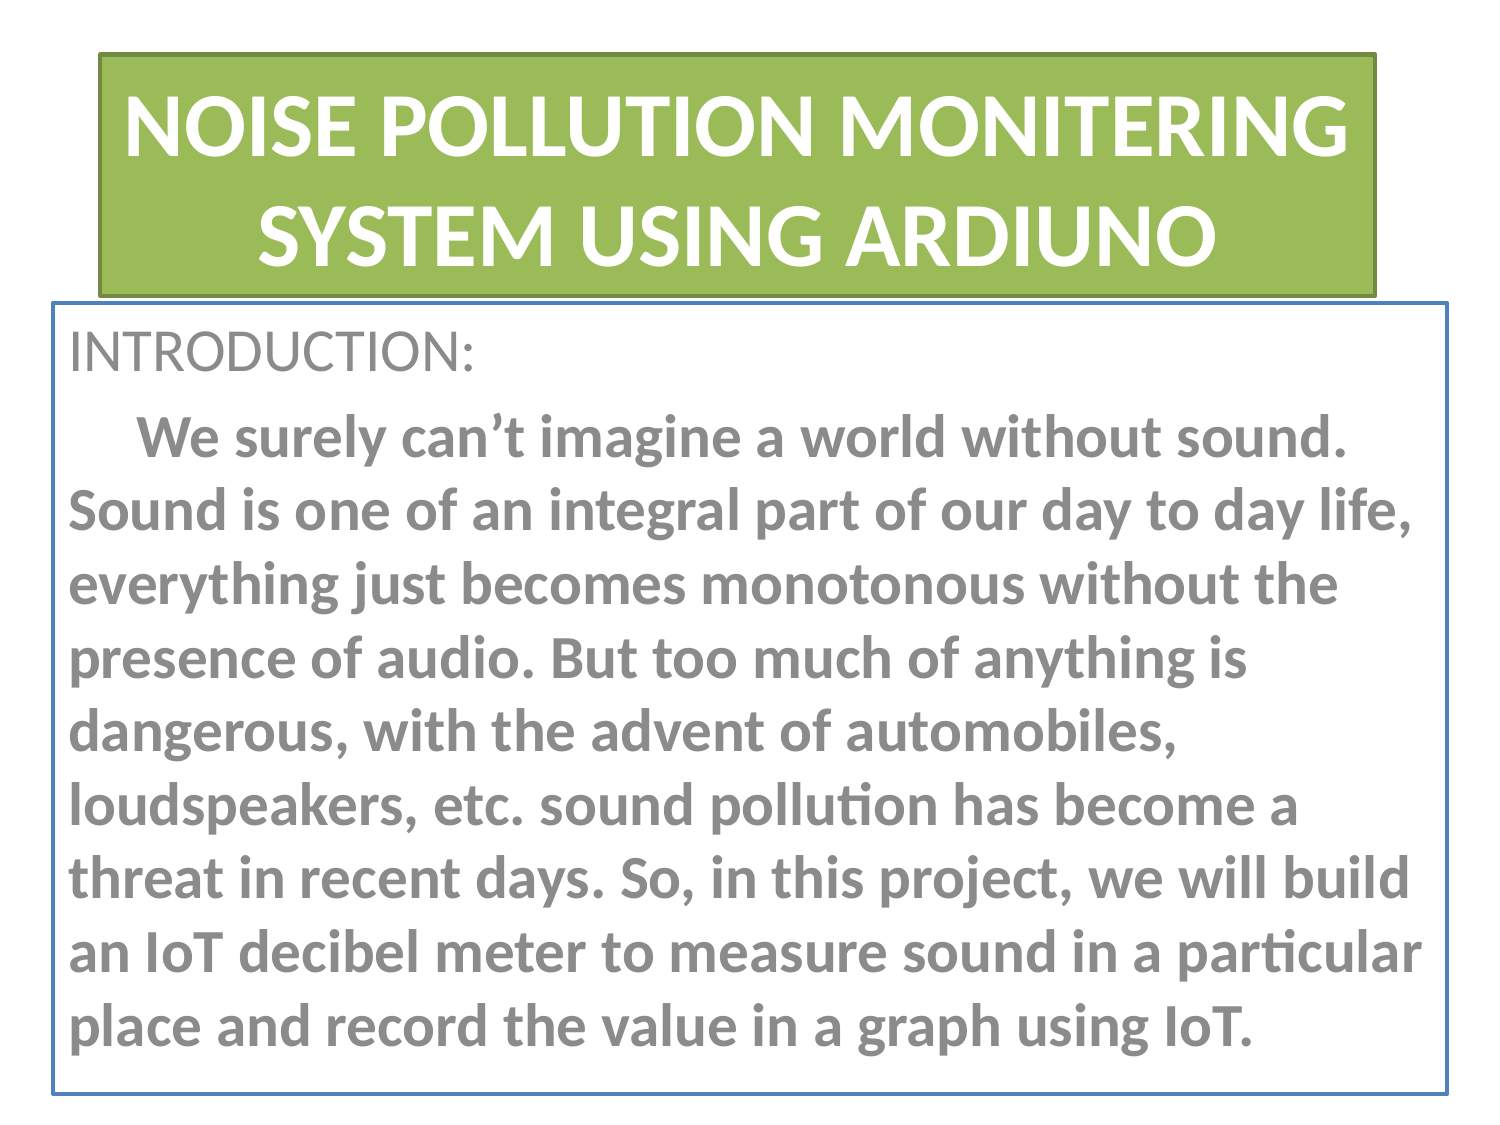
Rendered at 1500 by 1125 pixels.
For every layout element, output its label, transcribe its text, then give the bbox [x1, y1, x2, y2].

title NOISE POLLUTION MONITERING SYSTEM USING ARDIUNO [98, 52, 1377, 298]
subtitle INTRODUCTION: We surely can’t imagine a world without sound. Sound is one of an integral part of our day to day life, everything just becomes monotonous without the presence of audio. But too much of anything is dangerous, with the advent of automobiles, loudspeakers, etc. sound pollution has become a threat in recent days. So, in this project, we will build an IoT decibel meter to measure sound in a particular place and record the value in a graph using IoT. [51, 301, 1449, 1096]
